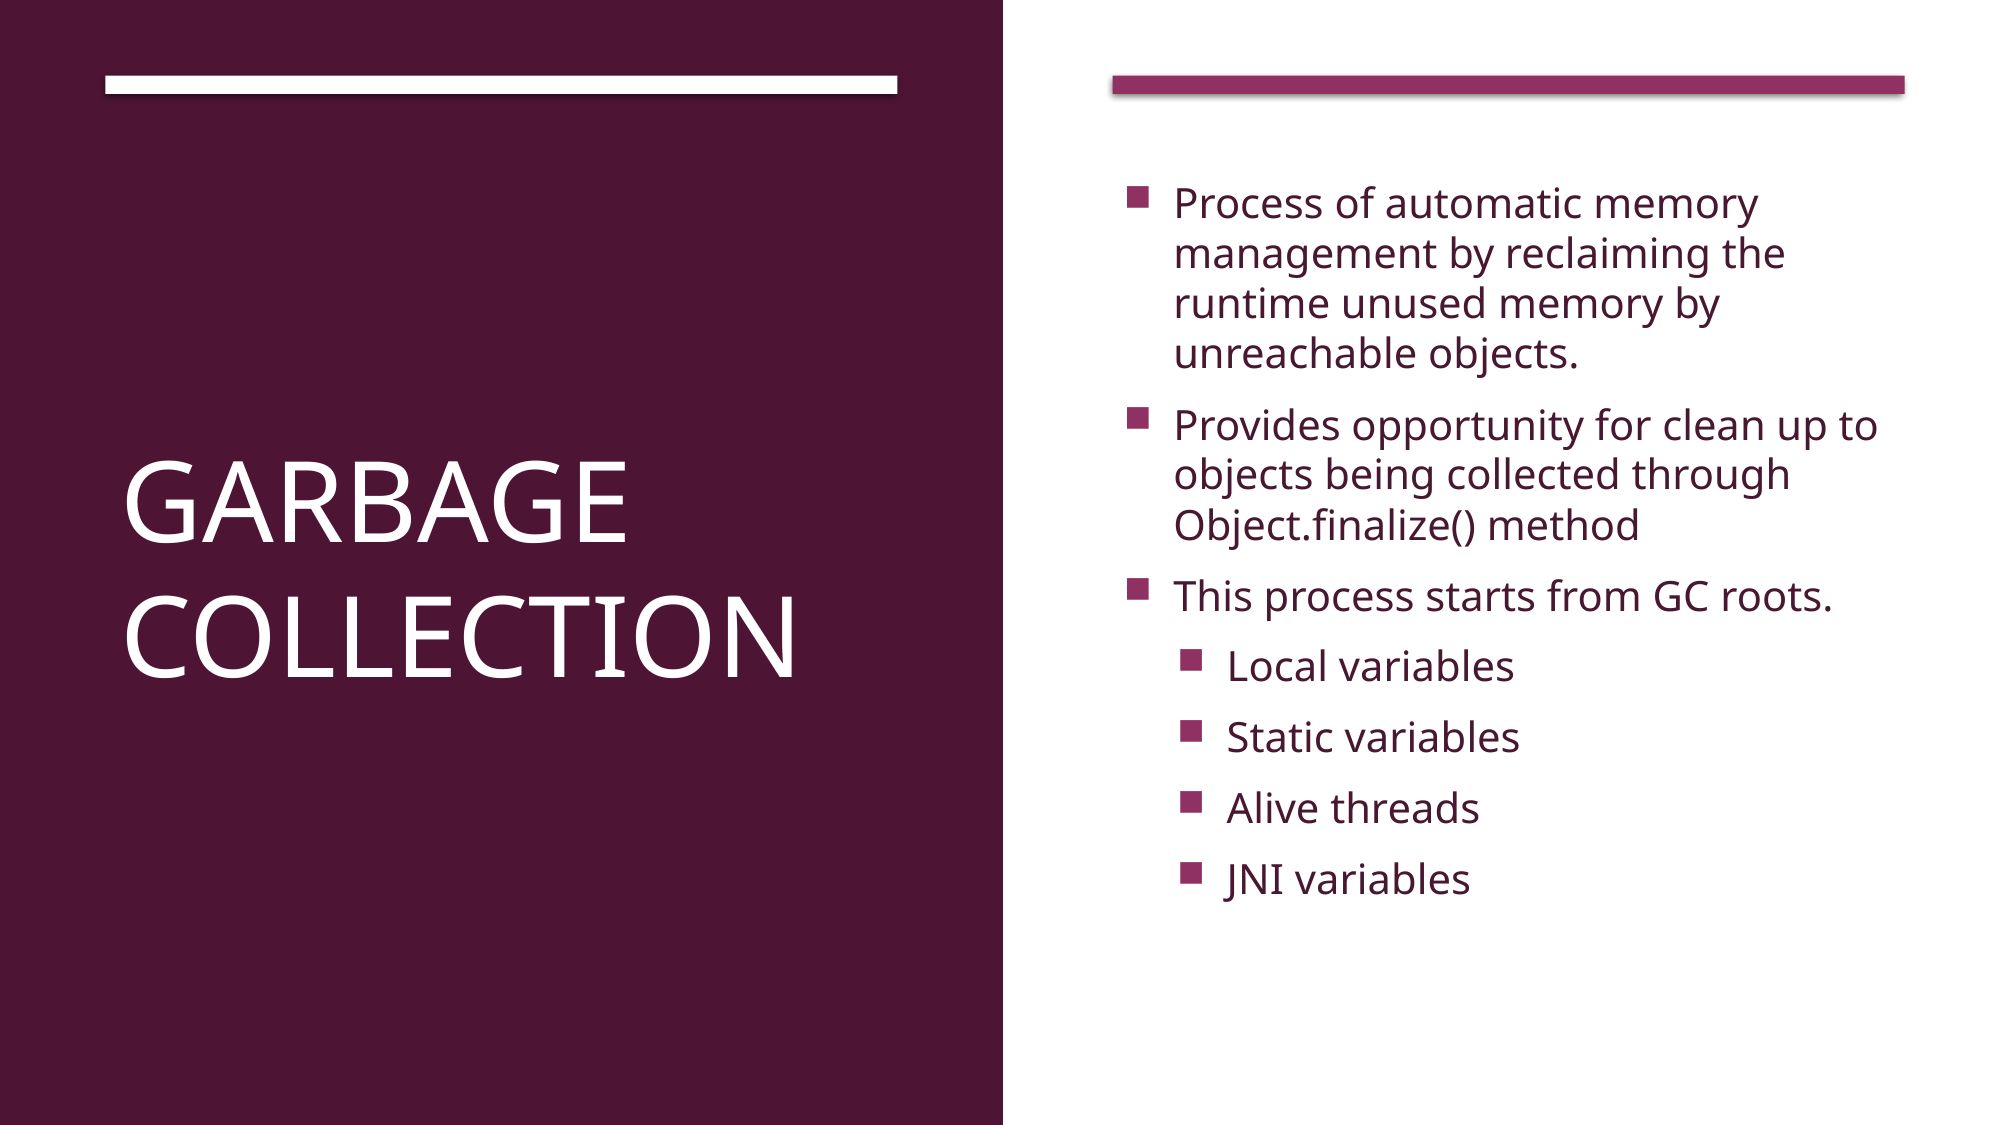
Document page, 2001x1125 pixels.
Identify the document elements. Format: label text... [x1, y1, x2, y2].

text_box [1112, 74, 1906, 95]
text_box [104, 74, 898, 95]
list Process of automatic memory management by reclaiming the runtime unused memory by unreachable objects. Provides opportunity for clean up to objects being collected through Object.finalize() method This process starts from GC roots. Local variables Static variables Alive threads JNI variables [1108, 169, 1905, 962]
text_box [0, 0, 1005, 1125]
text_box [1005, 0, 2000, 1125]
title Garbage collection [105, 169, 898, 962]
